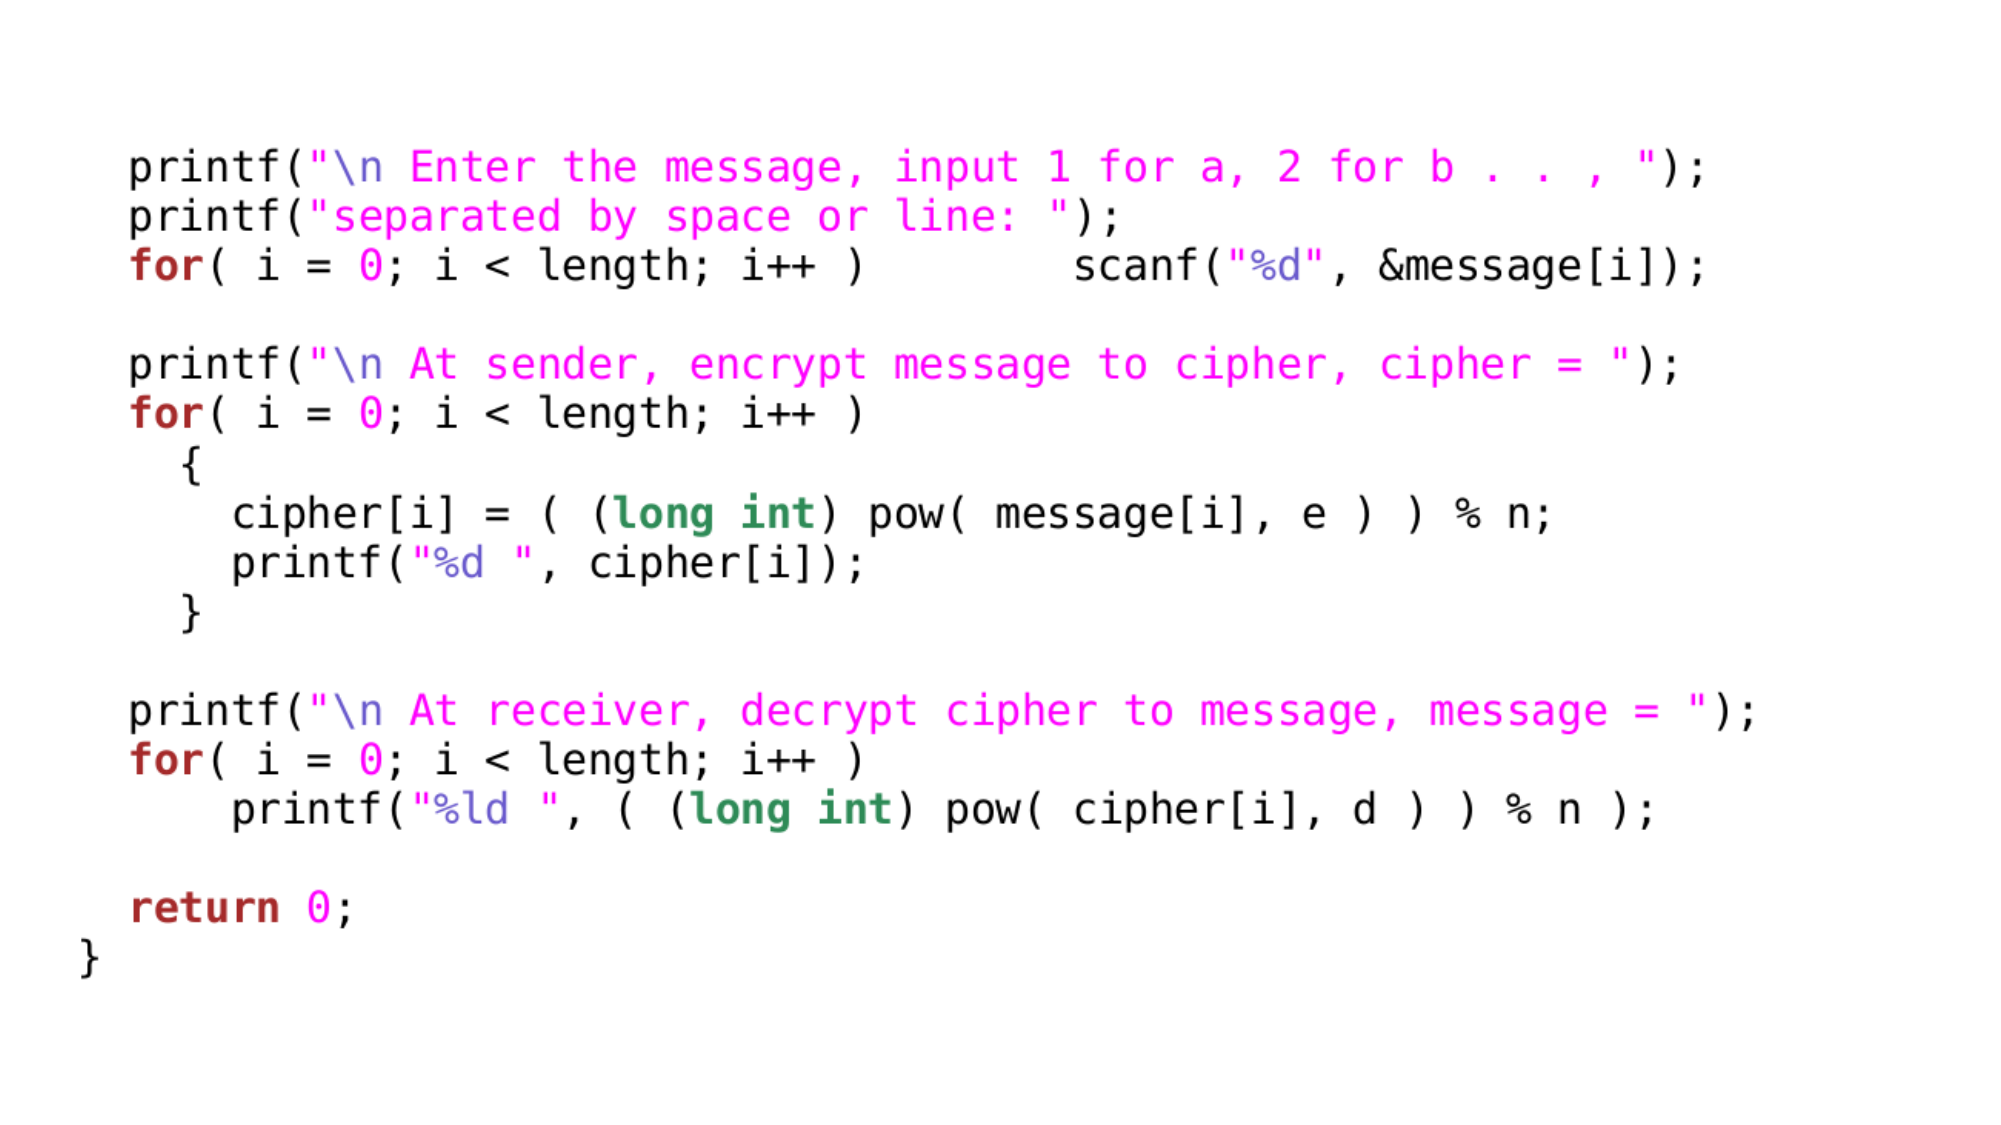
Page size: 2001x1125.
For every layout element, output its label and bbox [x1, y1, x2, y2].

picture [0, 117, 2000, 1005]
